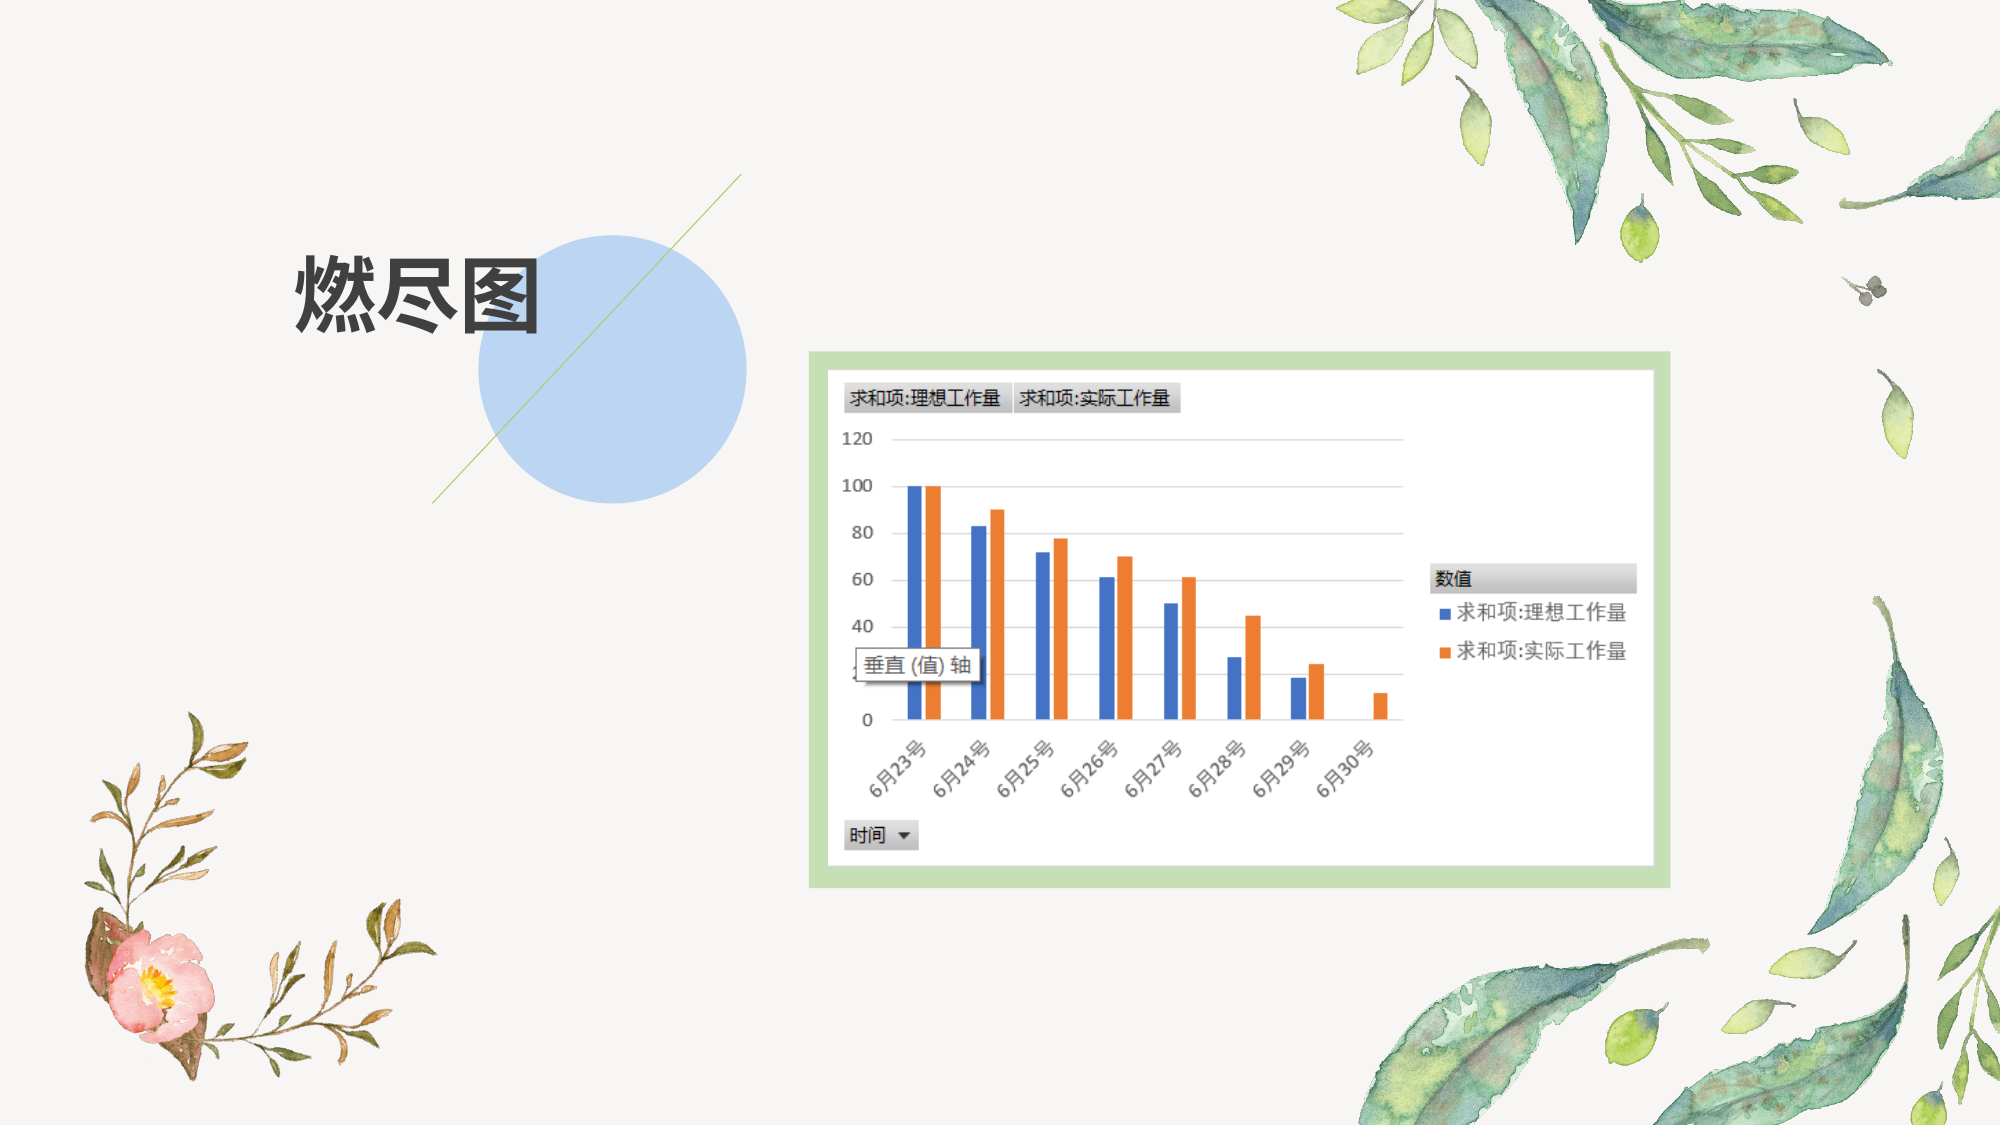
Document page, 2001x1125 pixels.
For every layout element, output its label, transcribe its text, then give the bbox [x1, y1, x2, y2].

text_box 燃尽图 [278, 235, 432, 351]
text_box [808, 350, 1191, 889]
text_box [742, 330, 748, 408]
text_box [432, 173, 742, 504]
picture [0, 0, 2001, 1125]
